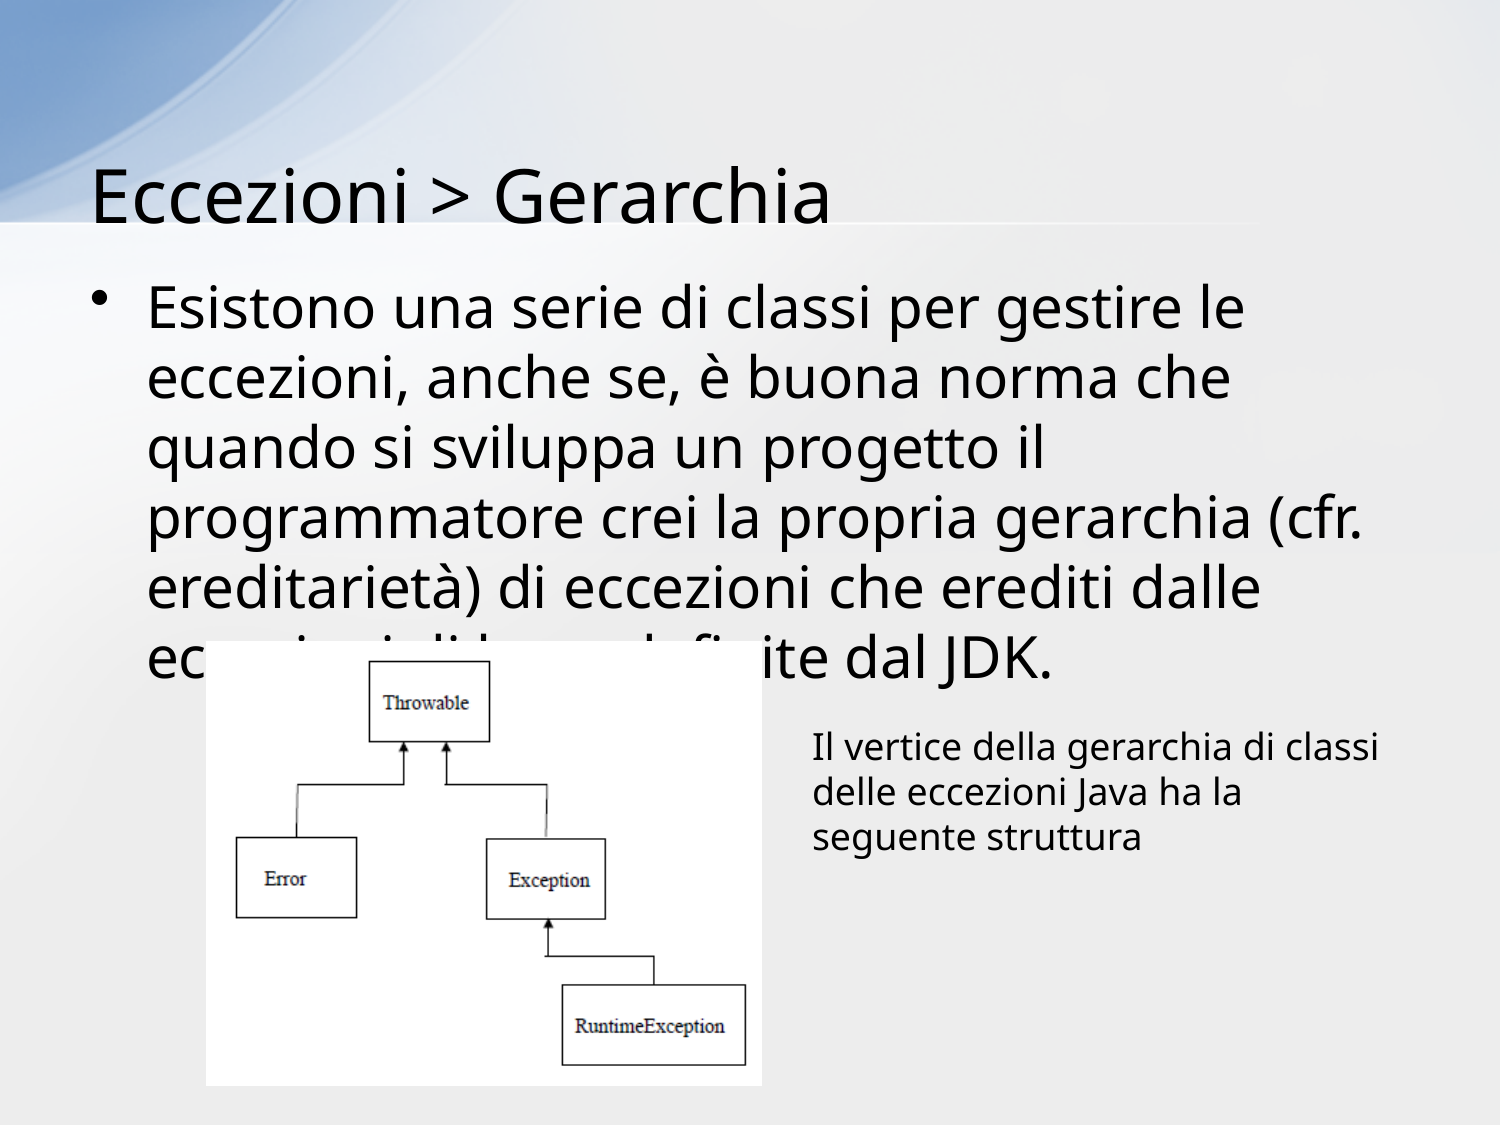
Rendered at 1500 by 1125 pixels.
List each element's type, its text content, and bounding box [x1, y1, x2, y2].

title Eccezioni > Gerarchia [75, 58, 1425, 247]
picture [0, 0, 1500, 1125]
text_box Il vertice della gerarchia di classi delle eccezioni Java ha la seguente struttura [797, 715, 1412, 866]
list Esistono una serie di classi per gestire le eccezioni, anche se, è buona norma che quando si sviluppa un progetto il programmatore crei la propria gerarchia (cfr. ereditarietà) di eccezioni che erediti dalle eccezioni di base definite dal JDK. [75, 262, 1425, 1005]
